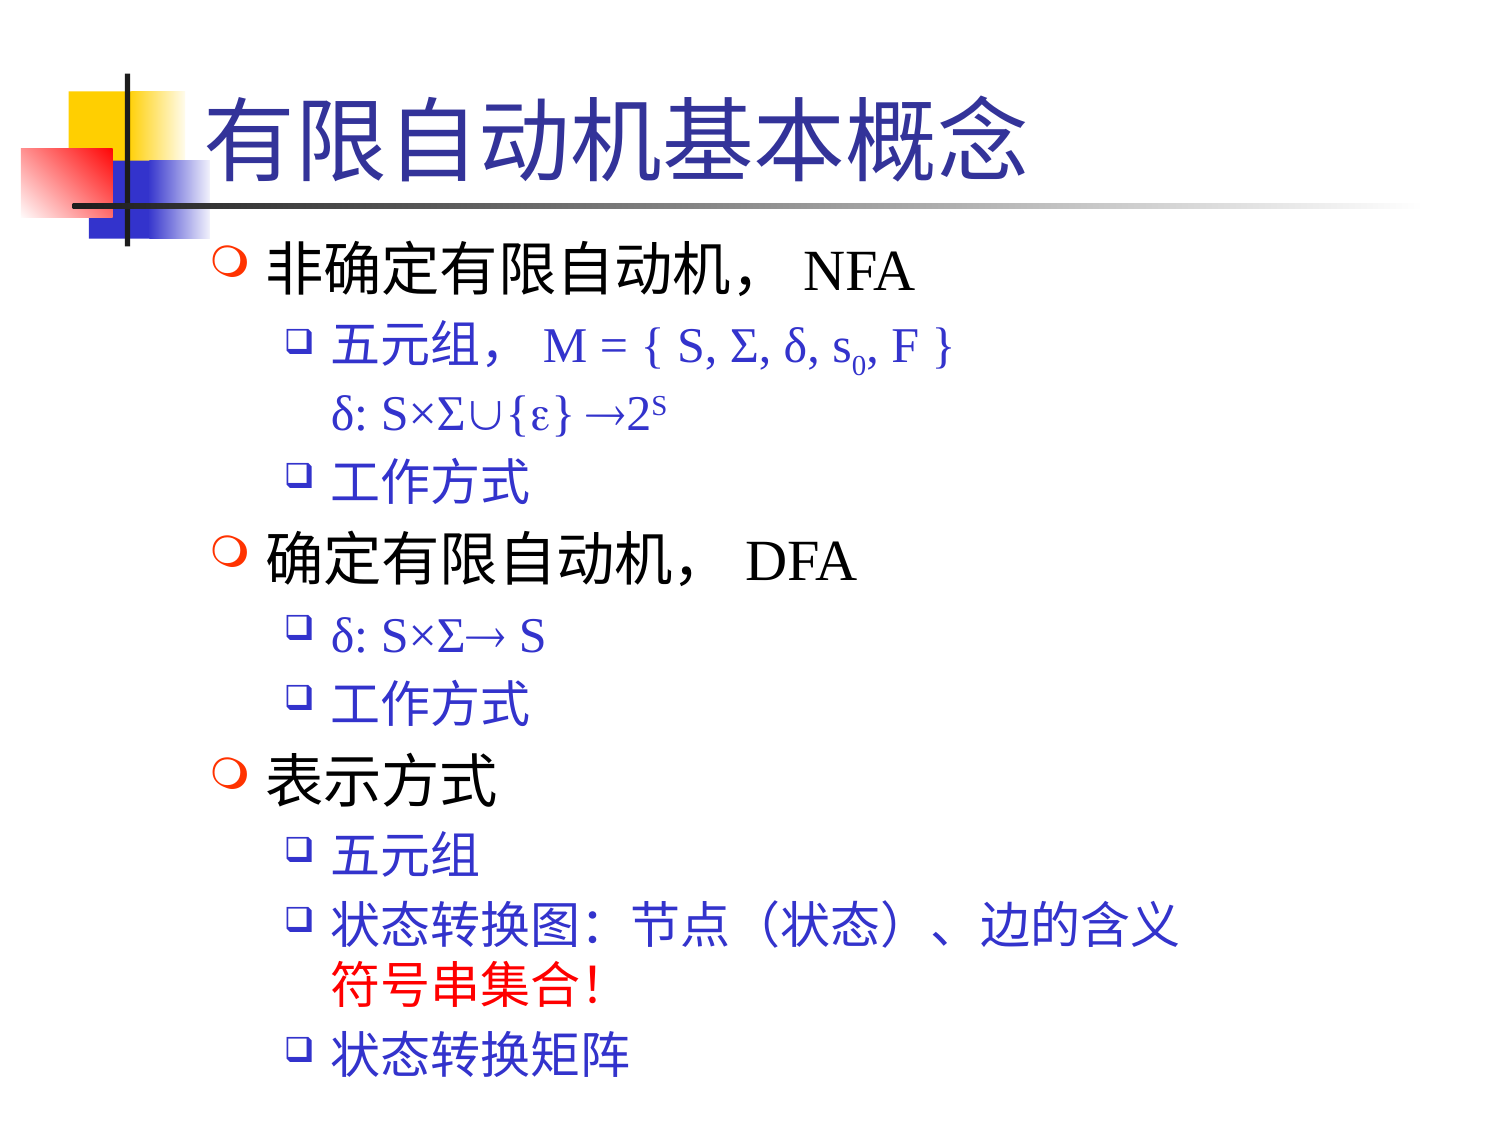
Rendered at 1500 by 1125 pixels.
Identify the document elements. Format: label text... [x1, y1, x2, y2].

title 有限自动机基本概念 [188, 12, 1468, 200]
list 非确定有限自动机，NFA 五元组，M = { S, Σ, δ, s0, F } δ: S×Σ{e} 2S 工作方式 确定有限自动机，DFA δ: S×Σ S 工作方式 表示方式 五元组 状态转换图：节点（状态）、边的含义 符号串集合！ 状态转换矩阵 [193, 224, 1469, 988]
